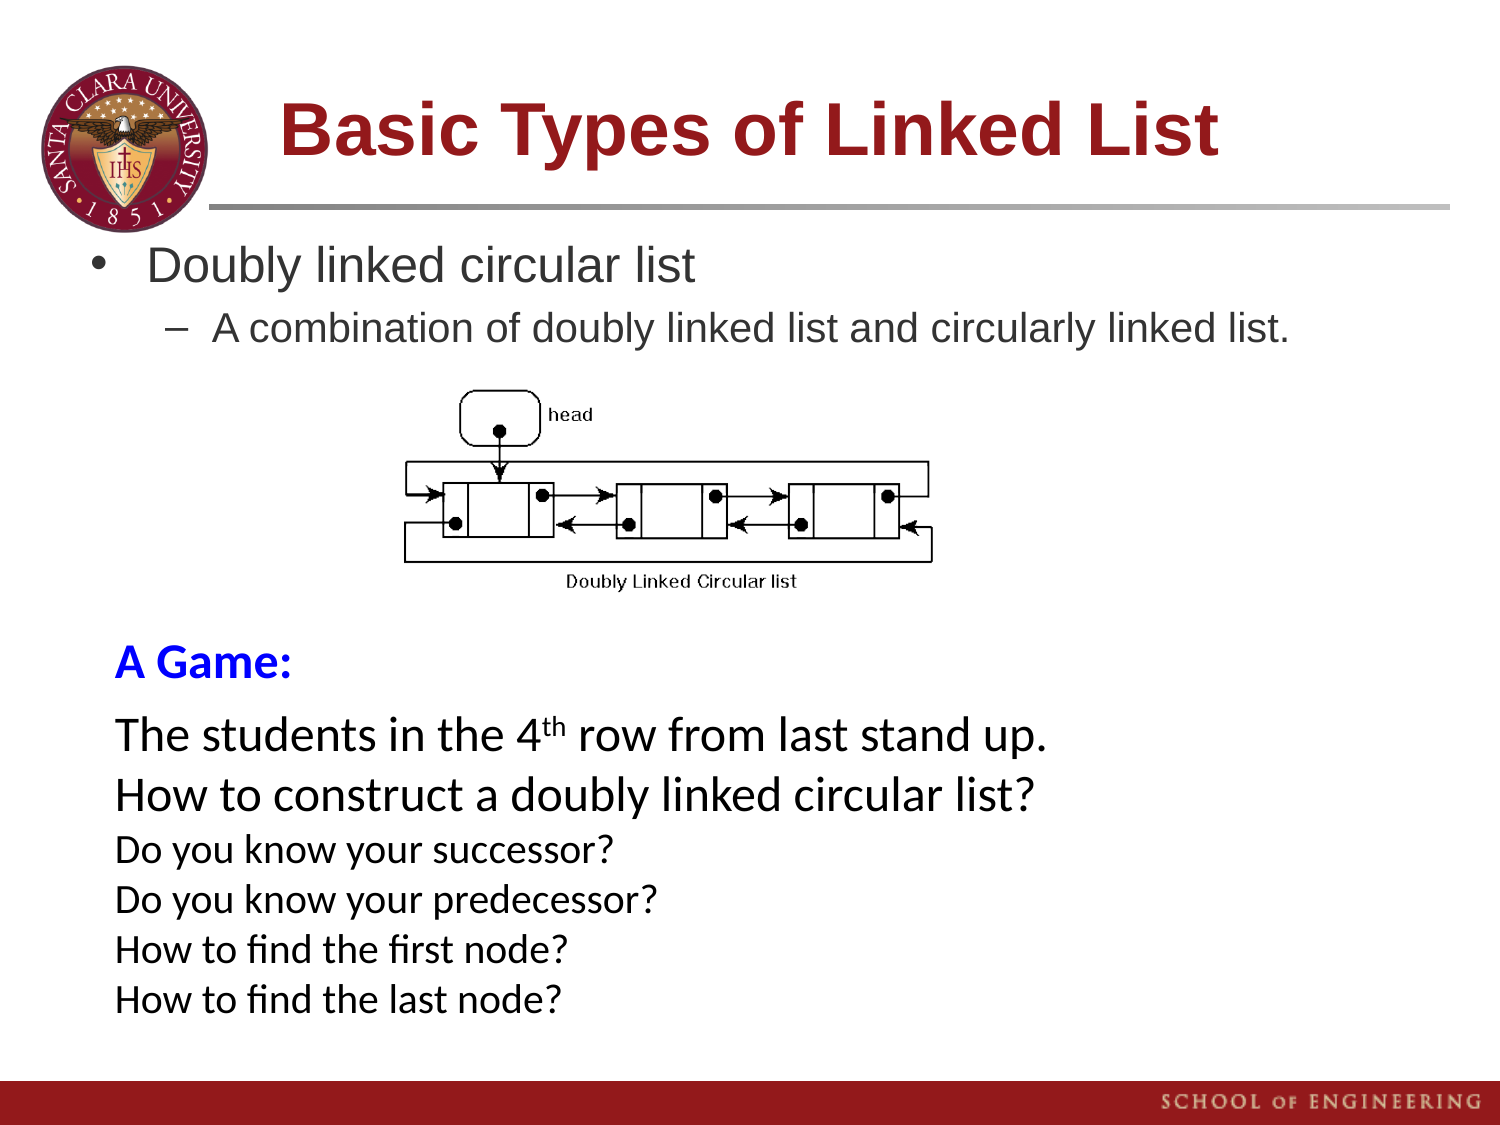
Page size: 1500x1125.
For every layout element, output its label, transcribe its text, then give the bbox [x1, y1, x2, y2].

picture [394, 385, 952, 599]
text_box A Game: The students in the 4th row from last stand up. How to construct a doubly linked circular list? Do you know your successor? Do you know your predecessor? How to find the first node? How to find the last node? [100, 621, 1436, 1125]
title Basic Types of Linked List [75, 45, 1425, 205]
list Doubly linked circular list A combination of doubly linked list and circularly linked list. [75, 224, 1425, 1075]
picture [1436, 1091, 1489, 1115]
picture [37, 63, 209, 235]
